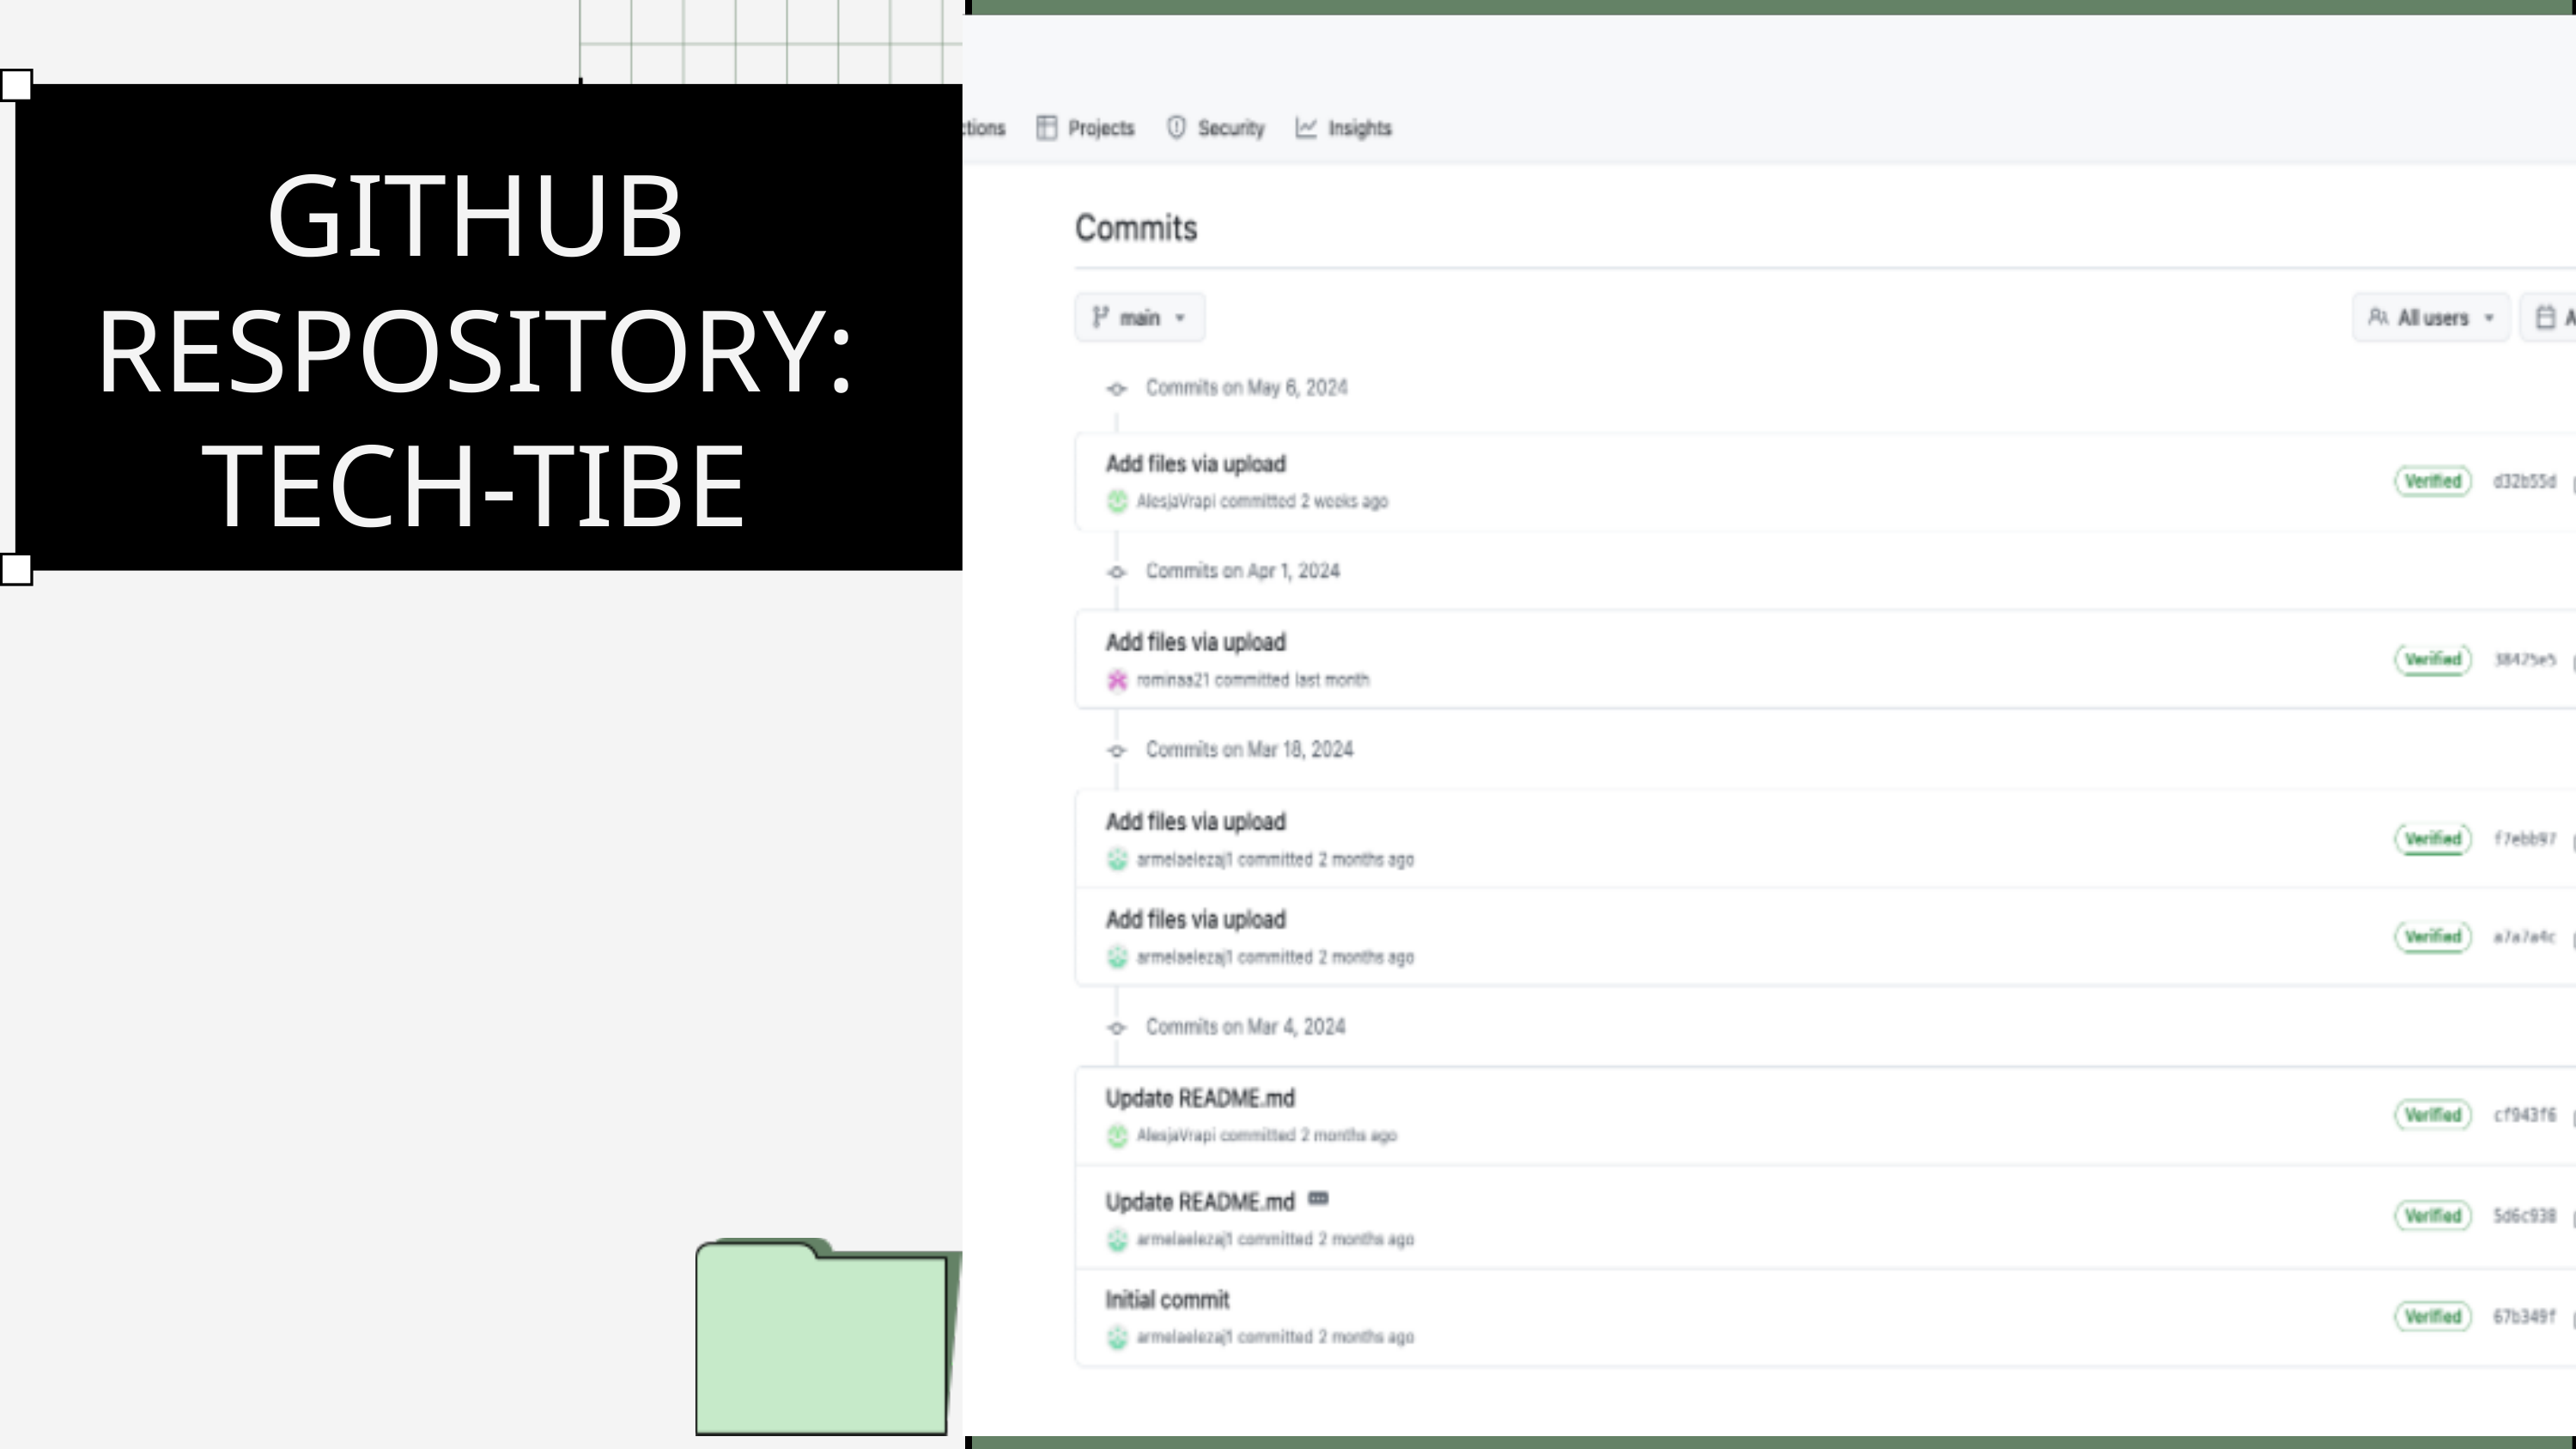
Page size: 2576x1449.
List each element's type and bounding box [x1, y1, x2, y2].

text_box [578, 0, 920, 67]
text_box [927, 0, 2576, 1449]
text_box [696, 1238, 920, 1436]
text_box [0, 68, 1103, 586]
